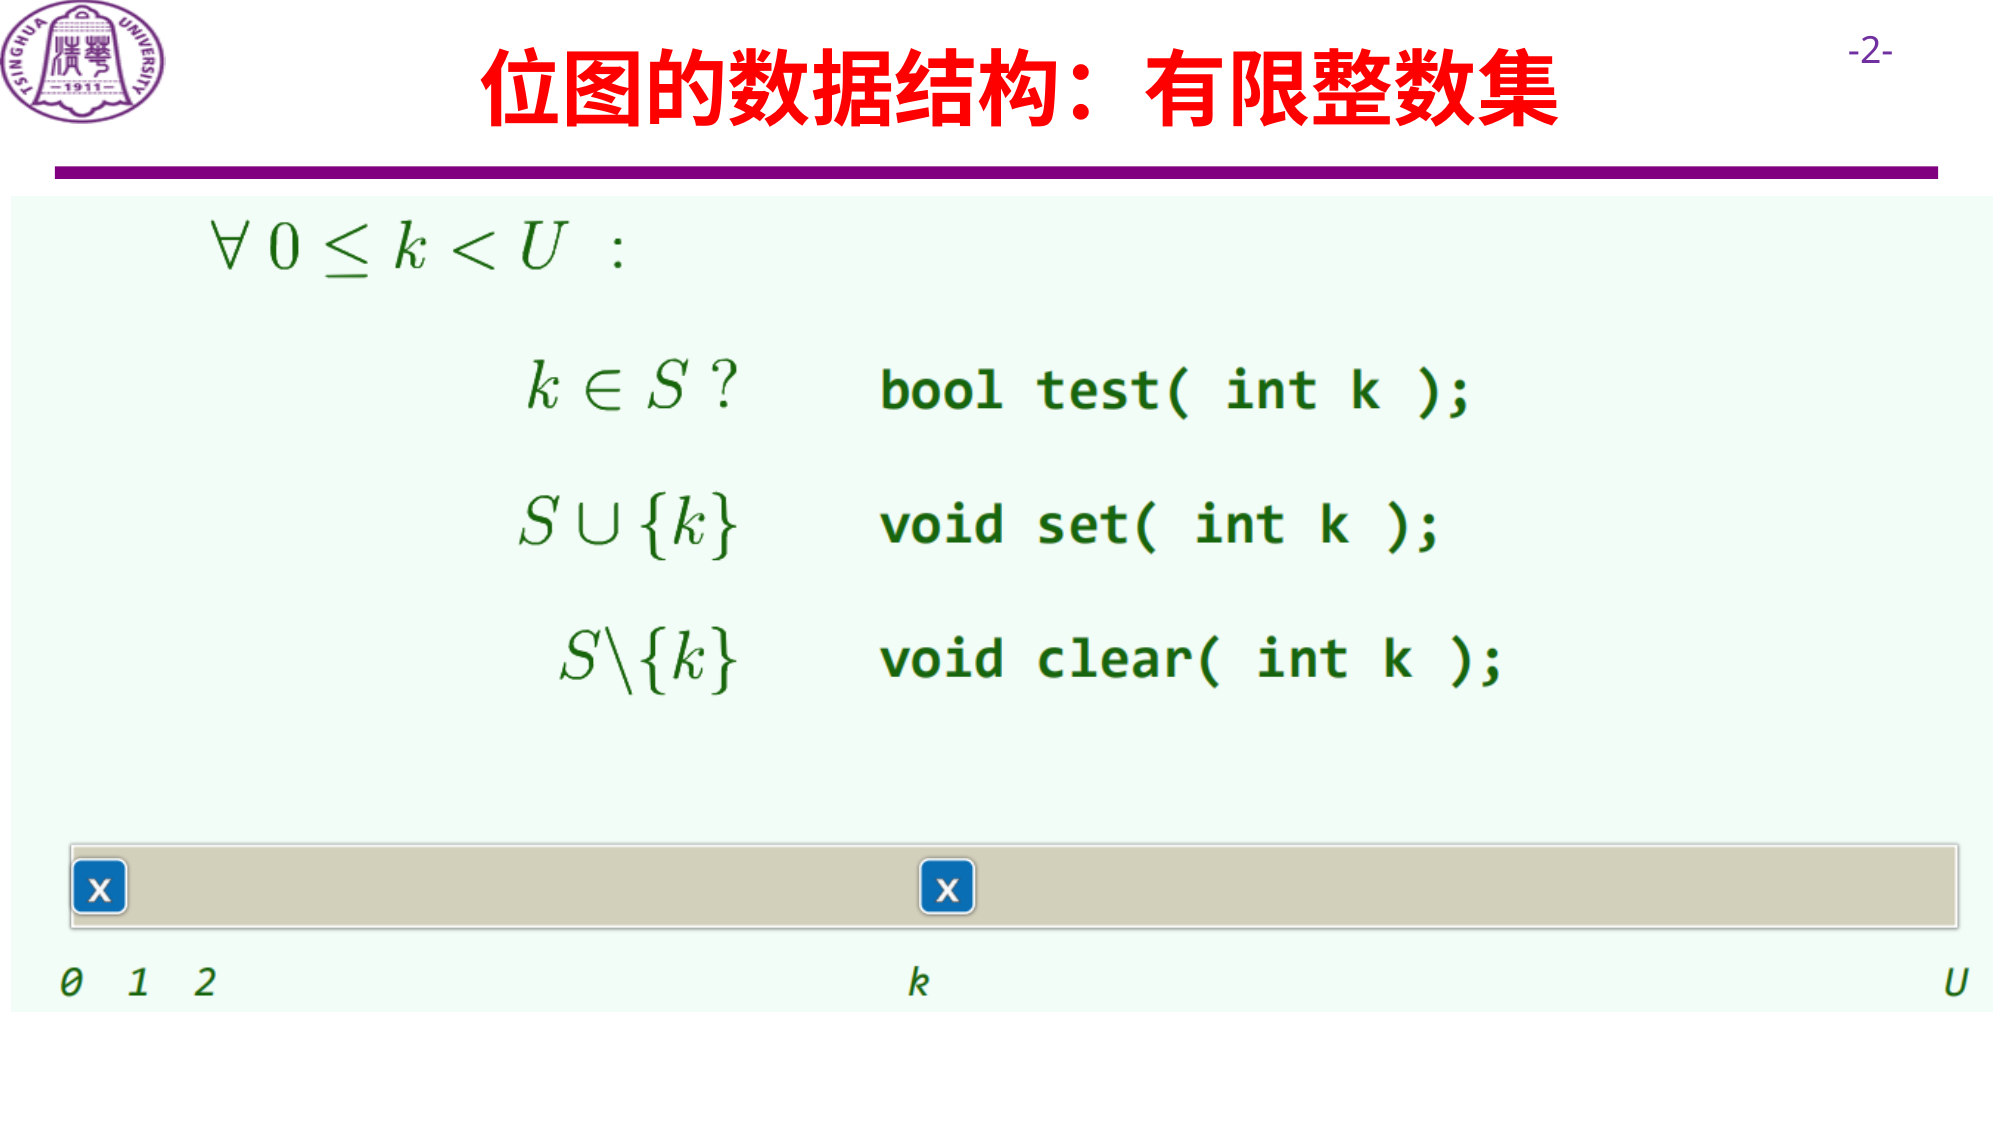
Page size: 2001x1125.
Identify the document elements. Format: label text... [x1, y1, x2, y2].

picture [11, 195, 1993, 1012]
title 位图的数据结构：有限整数集 [188, 10, 1851, 162]
picture [0, 0, 166, 124]
